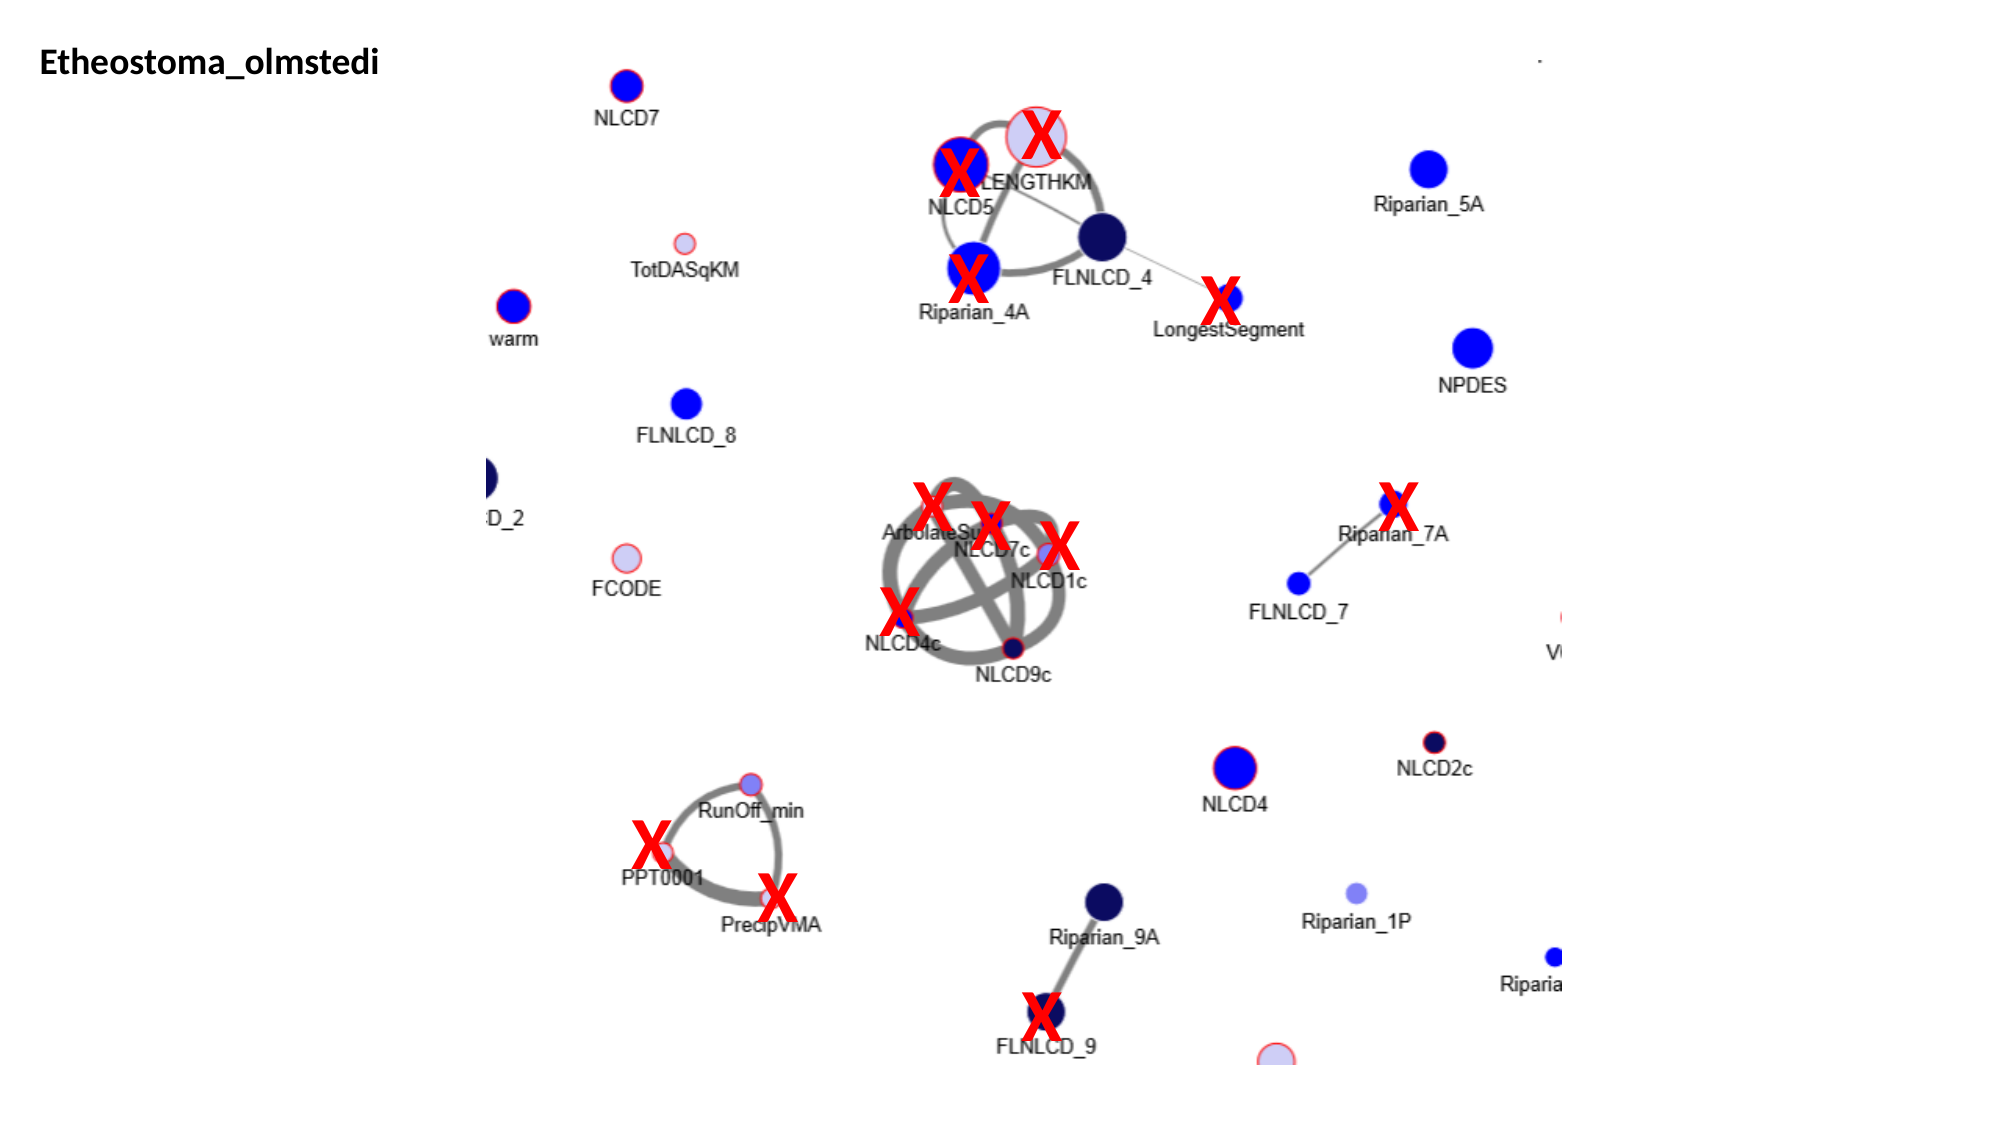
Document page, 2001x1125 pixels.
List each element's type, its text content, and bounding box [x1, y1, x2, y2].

picture [486, 60, 1562, 1065]
text_box Etheostoma_olmstedi [24, 29, 395, 90]
